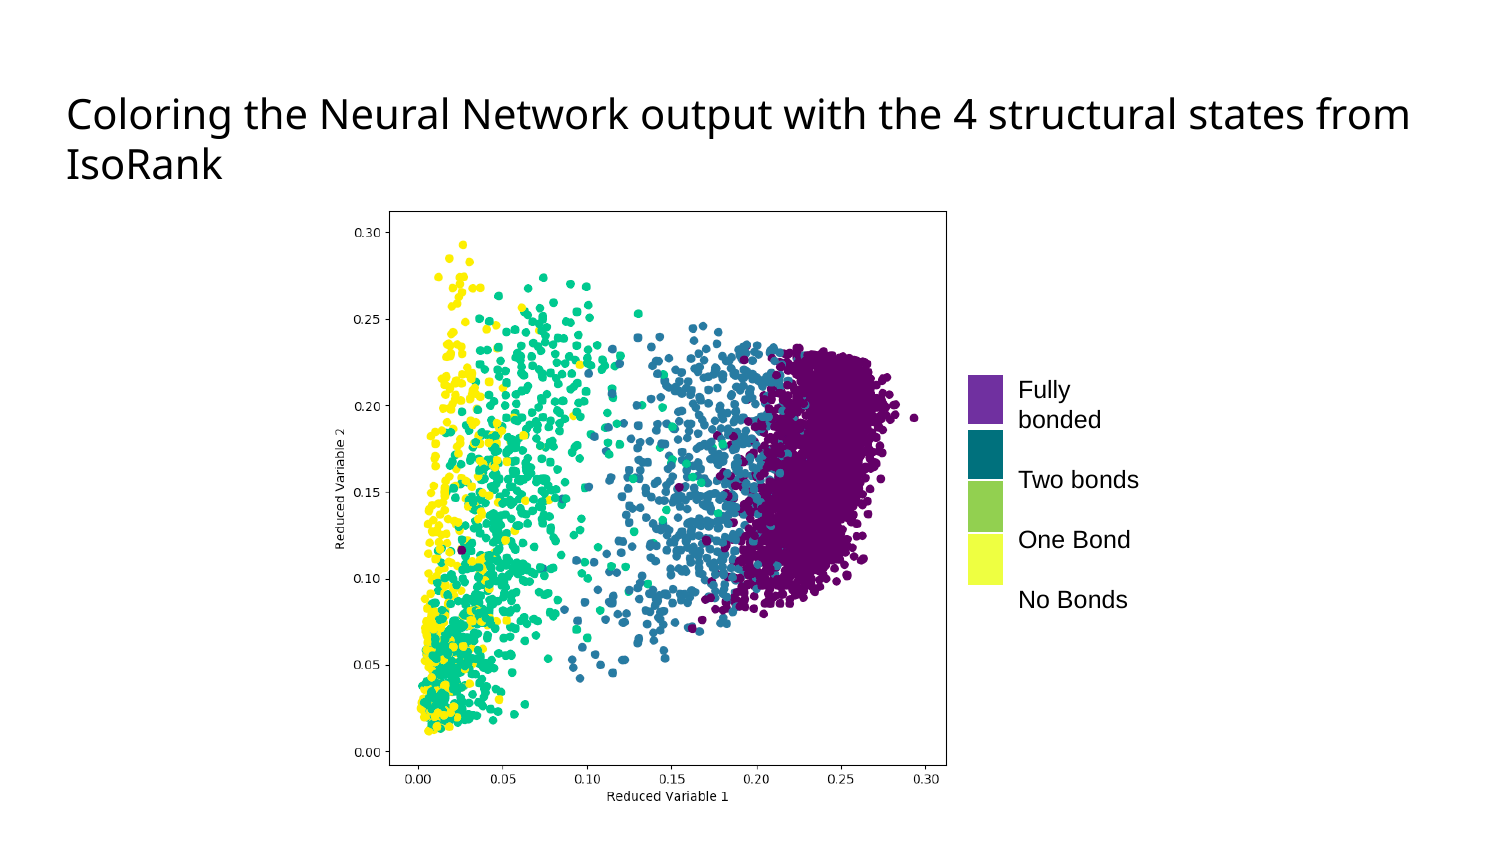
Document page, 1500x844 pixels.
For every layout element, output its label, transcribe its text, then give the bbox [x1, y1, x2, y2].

table_cell [972, 481, 1003, 532]
table_cell [972, 430, 1003, 479]
picture [300, 166, 968, 819]
table_cell [972, 534, 1003, 585]
text_box Fully bonded Two bonds One Bond No Bonds [1003, 366, 1177, 621]
title Coloring the Neural Network output with the 4 structural states from IsoRank [51, 72, 1449, 167]
table_header [972, 375, 1003, 424]
